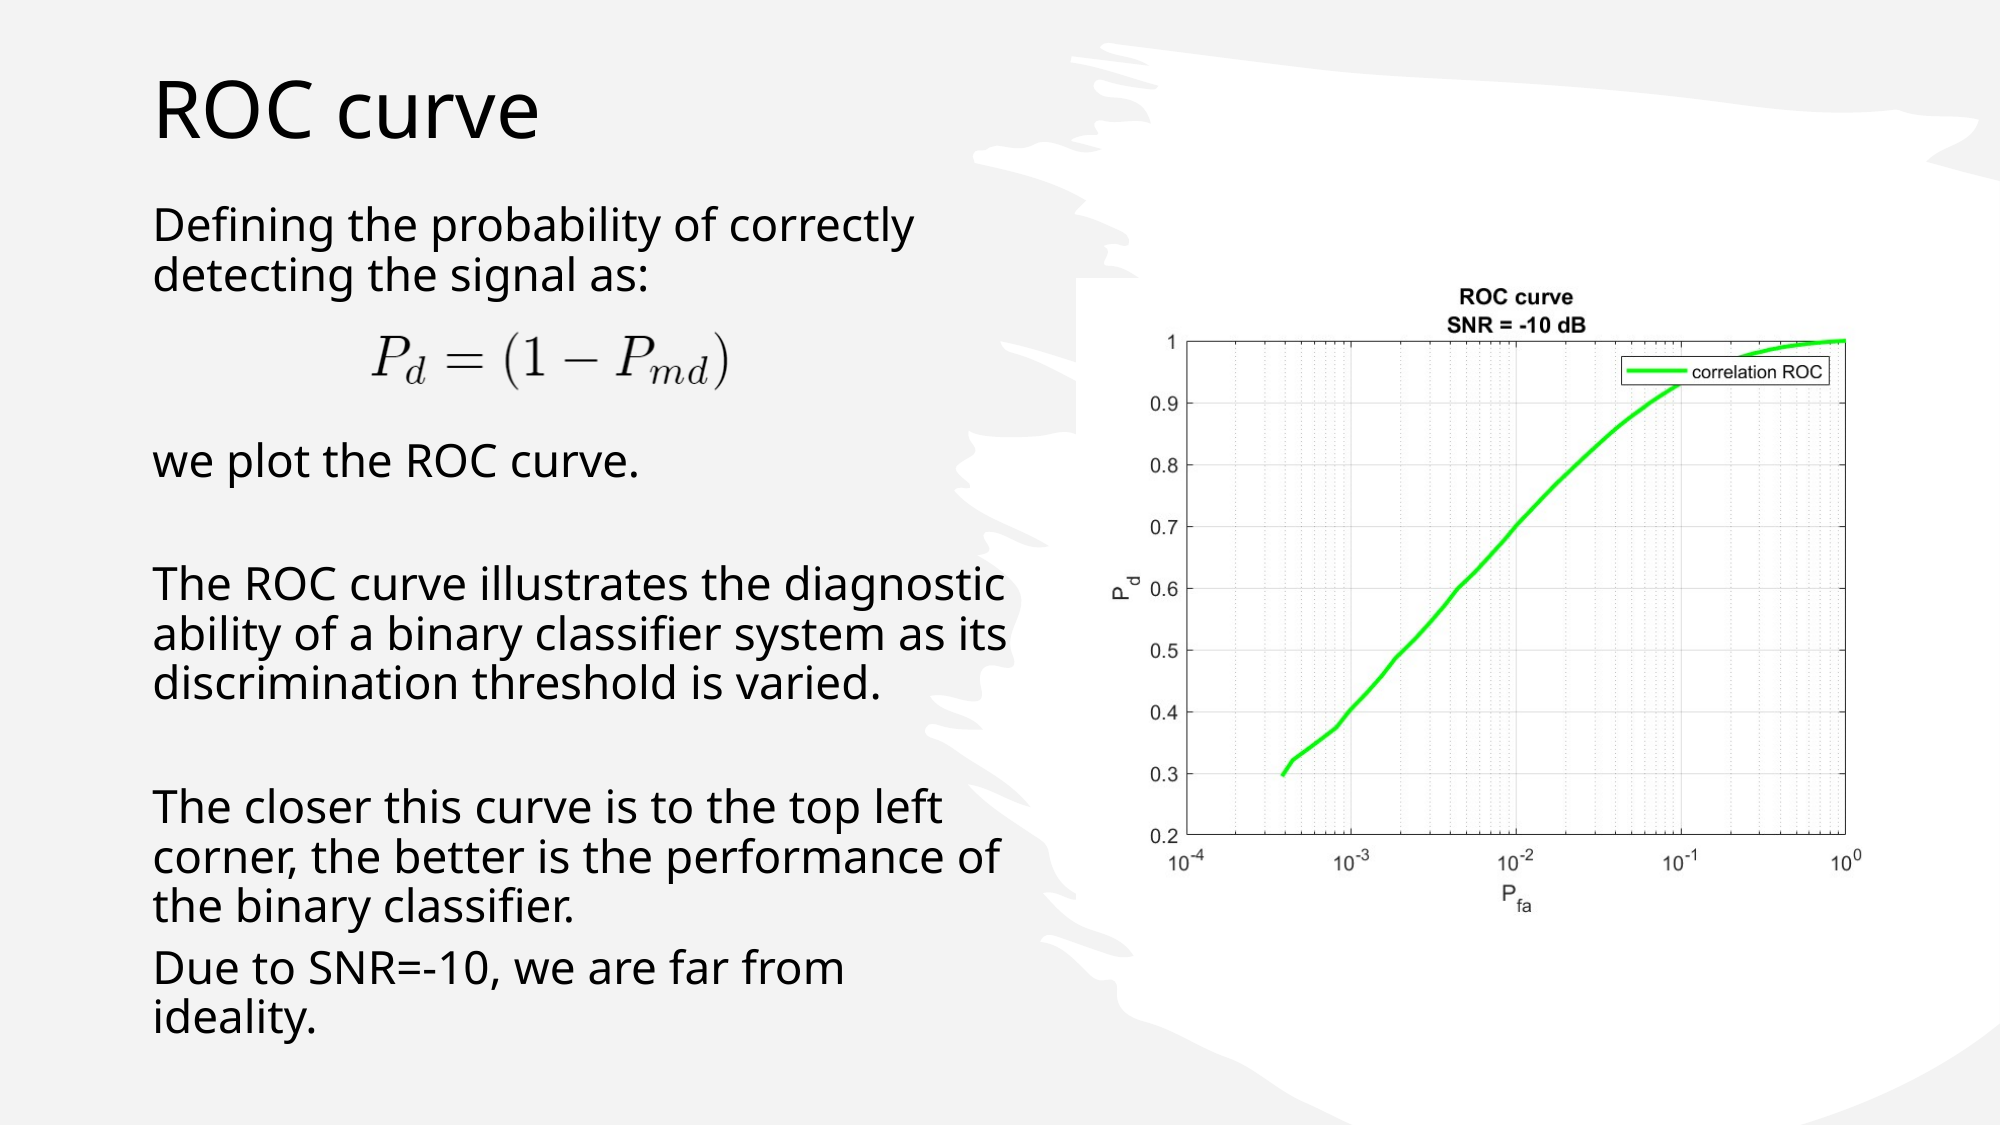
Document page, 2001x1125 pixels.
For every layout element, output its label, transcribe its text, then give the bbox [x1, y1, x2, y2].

text_box [0, 0, 2000, 1125]
picture [358, 321, 736, 400]
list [1076, 277, 1927, 917]
text_box [973, 43, 1999, 1125]
title ROC curve [137, 59, 558, 167]
text_box Defining the probability of correctly detecting the signal as: we plot the ROC curve. The ROC curve illustrates the diagnostic ability of a binary classifier system as its discrimination threshold is varied. The closer this curve is to the top left corner, the better is the performance of the binary classifier. Due to SNR=-10, we are far from ideality. [137, 194, 1029, 1047]
